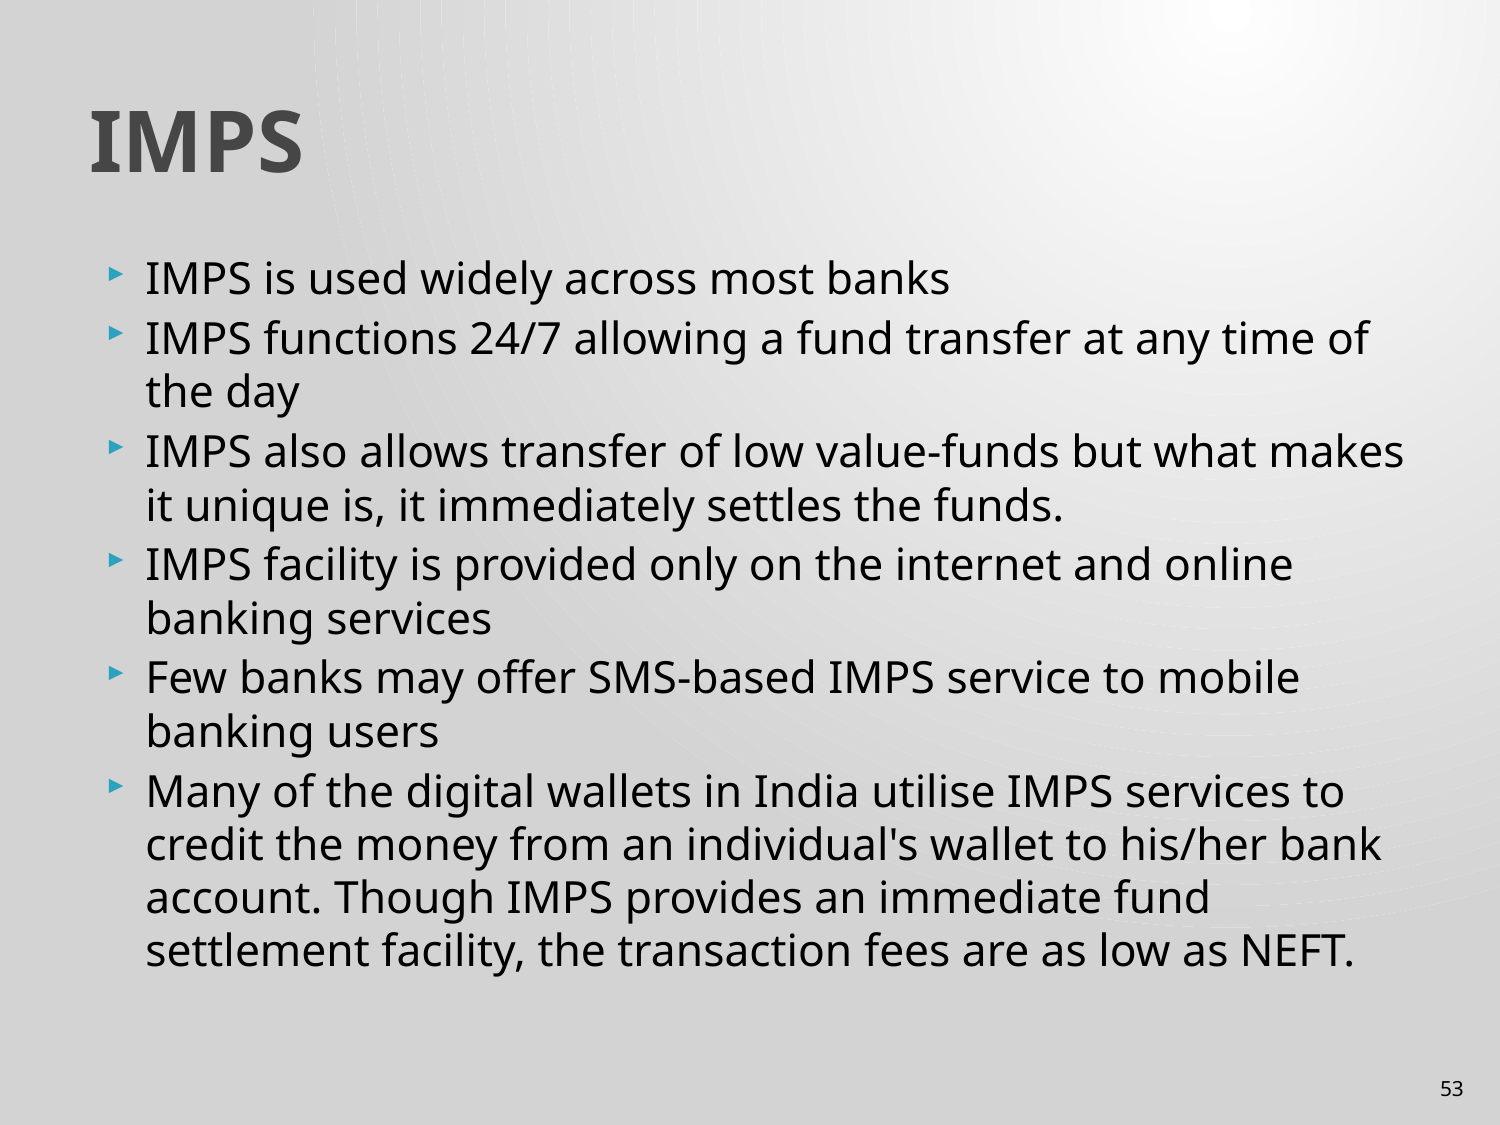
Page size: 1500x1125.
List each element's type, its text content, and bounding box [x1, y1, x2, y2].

title IMPS [75, 45, 1425, 233]
list IMPS is used widely across most banks IMPS functions 24/7 allowing a fund transfer at any time of the day IMPS also allows transfer of low value-funds but what makes it unique is, it immediately settles the funds. IMPS facility is provided only on the internet and online banking services Few banks may offer SMS-based IMPS service to mobile banking users Many of the digital wallets in India utilise IMPS services to credit the money from an individual's wallet to his/her bank account. Though IMPS provides an immediate fund settlement facility, the transaction fees are as low as NEFT. [75, 243, 1425, 986]
slide_number 53 [1309, 1051, 1479, 1112]
